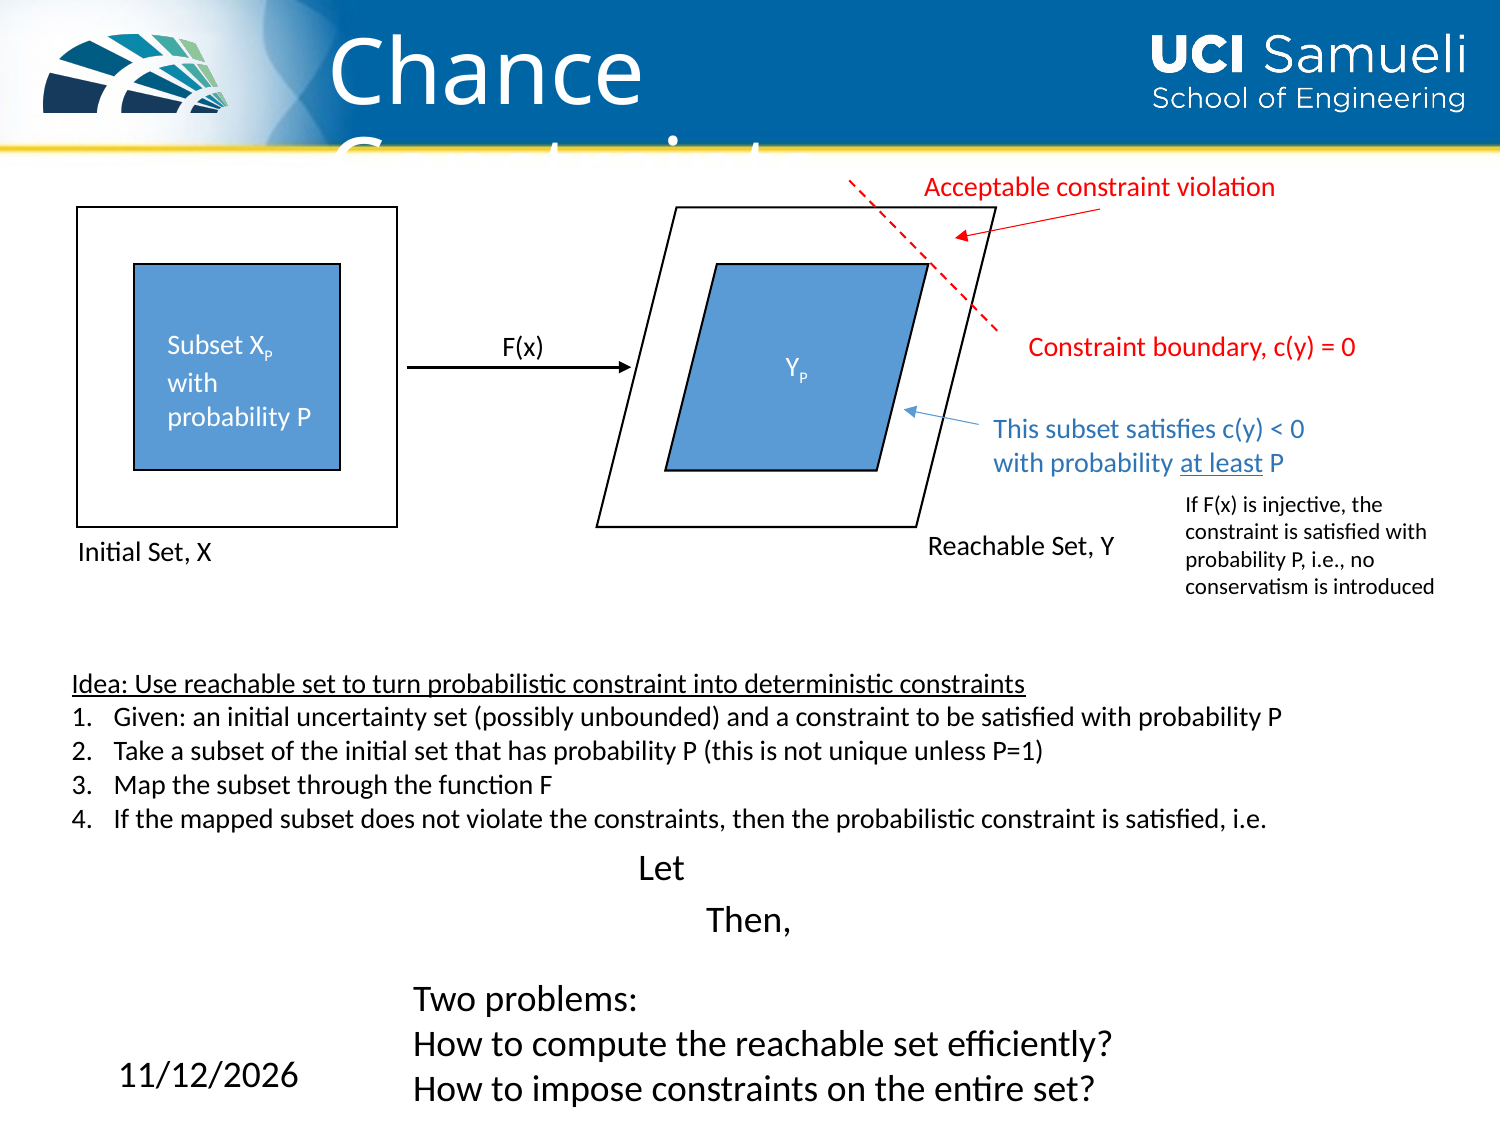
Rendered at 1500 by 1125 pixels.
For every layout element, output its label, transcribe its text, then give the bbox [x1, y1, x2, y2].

text_box Constraint boundary, c(y) = 0 [1013, 320, 1372, 370]
text_box Reachable Set, Y [913, 520, 1130, 569]
text_box Acceptable constraint violation [909, 160, 1291, 210]
picture [0, 0, 1500, 168]
text_box Chance Constraints [312, 18, 1060, 119]
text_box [954, 209, 1101, 239]
text_box If F(x) is injective, the constraint is satisfied with probability P, i.e., no conservatism is introduced [1170, 481, 1460, 634]
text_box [903, 409, 979, 425]
text_box F(x) [487, 320, 560, 367]
text_box Idea: Use reachable set to turn probabilistic constraint into deterministic constraints Given: an initial uncertainty set (possibly unbounded) and a constraint to be satisfied with probability P Take a subset of the initial set that has probability P (this is not unique unless P=1) Map the subset through the function F If the mapped subset does not violate the constraints, then the probabilistic constraint is satisfied, i.e. [56, 657, 1315, 842]
text_box This subset satisfies c(y) < 0 with probability at least P [996, 403, 1333, 486]
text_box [849, 180, 998, 332]
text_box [77, 207, 397, 527]
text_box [596, 207, 996, 527]
text_box Initial Set, X [63, 526, 227, 575]
text_box Two problems: How to compute the reachable set efficiently? How to impose constraints on the entire set? [398, 966, 1130, 1117]
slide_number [103, 1042, 441, 1103]
